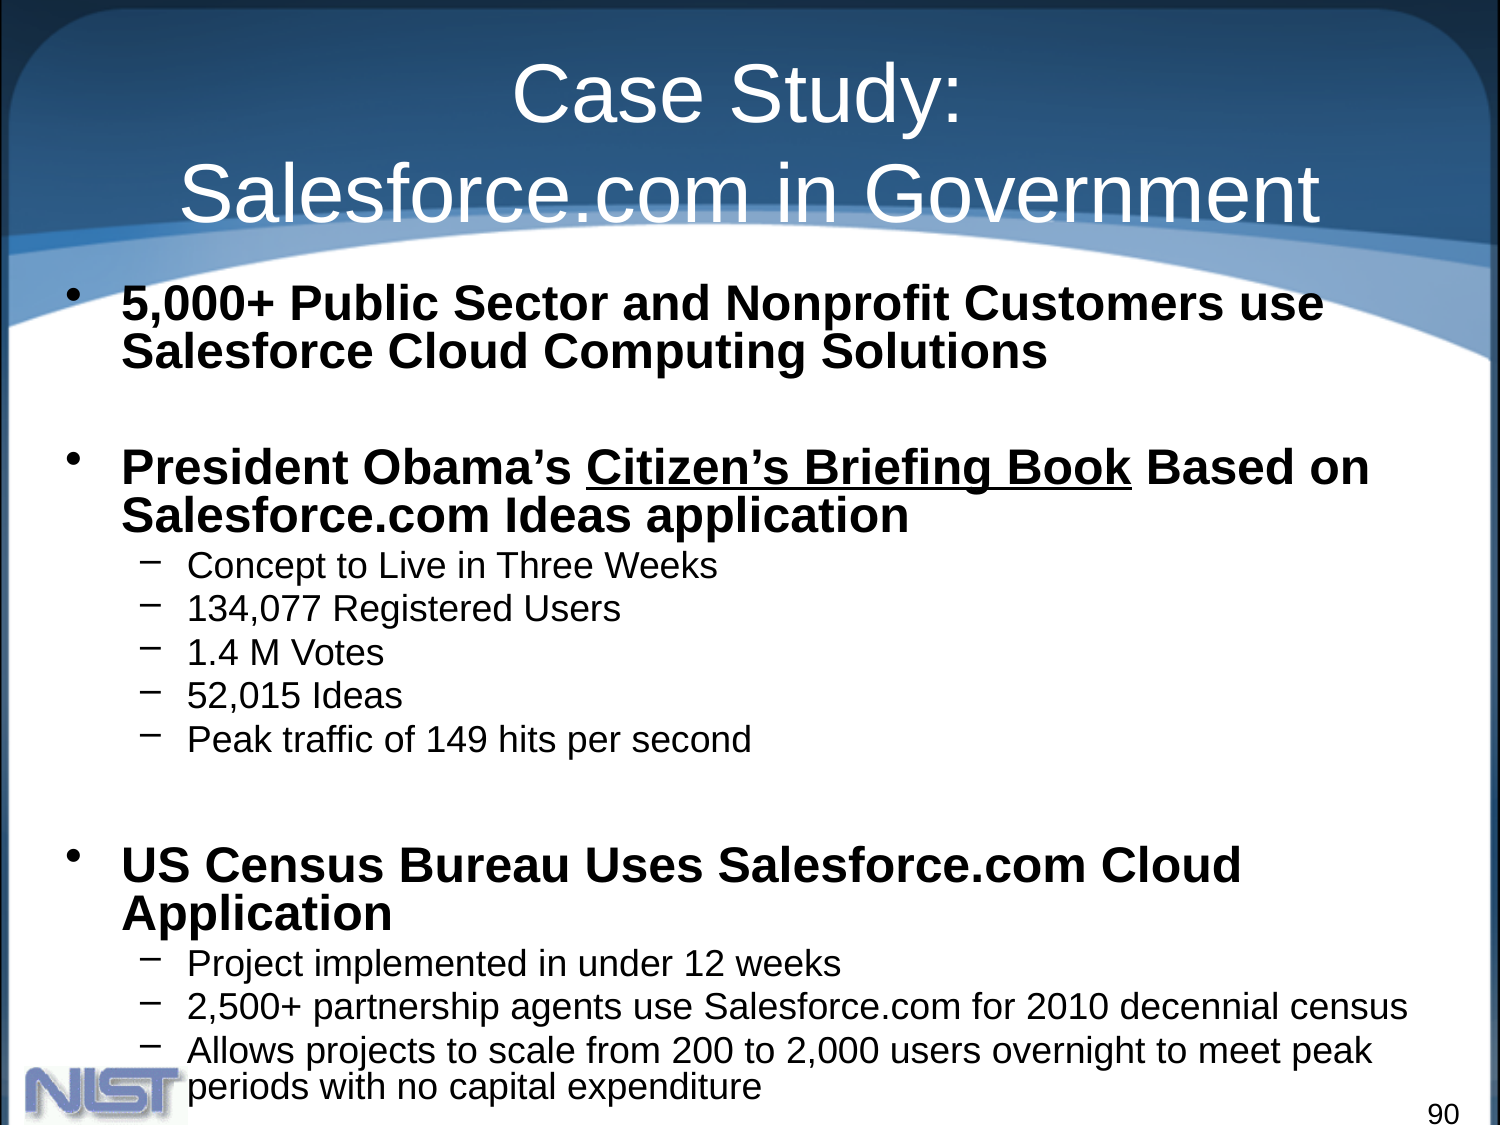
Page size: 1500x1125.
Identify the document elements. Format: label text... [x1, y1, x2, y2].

picture [0, 0, 1500, 1125]
title Case Study: Salesforce.com in Government [74, 44, 1426, 233]
list 5,000+ Public Sector and Nonprofit Customers use Salesforce Cloud Computing Solutions President Obama’s Citizen’s Briefing Book Based on Salesforce.com Ideas application Concept to Live in Three Weeks 134,077 Registered Users 1.4 M Votes 52,015 Ideas Peak traffic of 149 hits per second US Census Bureau Uses Salesforce.com Cloud Application Project implemented in under 12 weeks 2,500+ partnership agents use Salesforce.com for 2010 decennial census Allows projects to scale from 200 to 2,000 users overnight to meet peak periods with no capital expenditure [49, 274, 1500, 1125]
